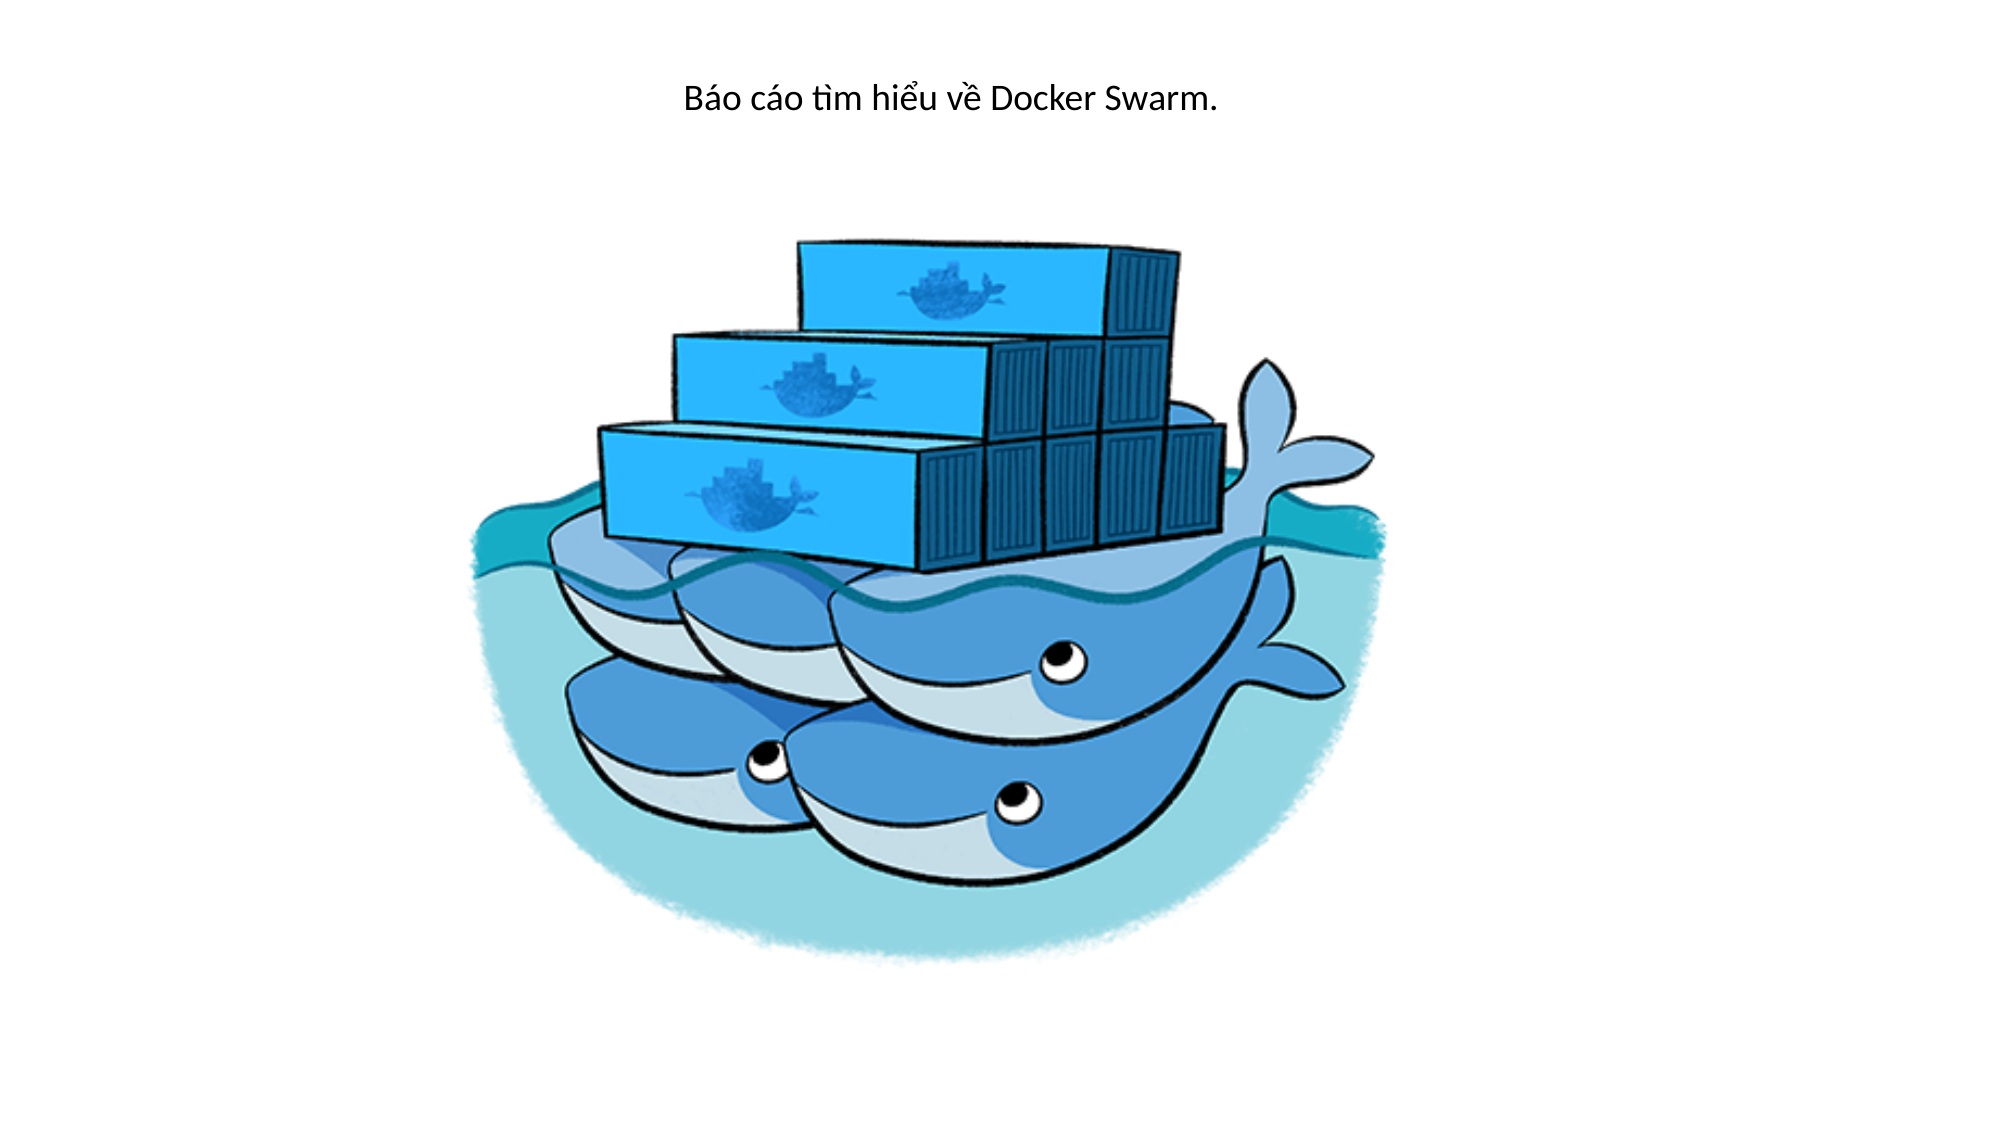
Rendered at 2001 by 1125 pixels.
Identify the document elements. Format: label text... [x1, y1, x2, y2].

picture [387, 130, 1499, 1055]
text_box Báo cáo tìm hiểu về Docker Swarm. [292, 65, 1611, 126]
